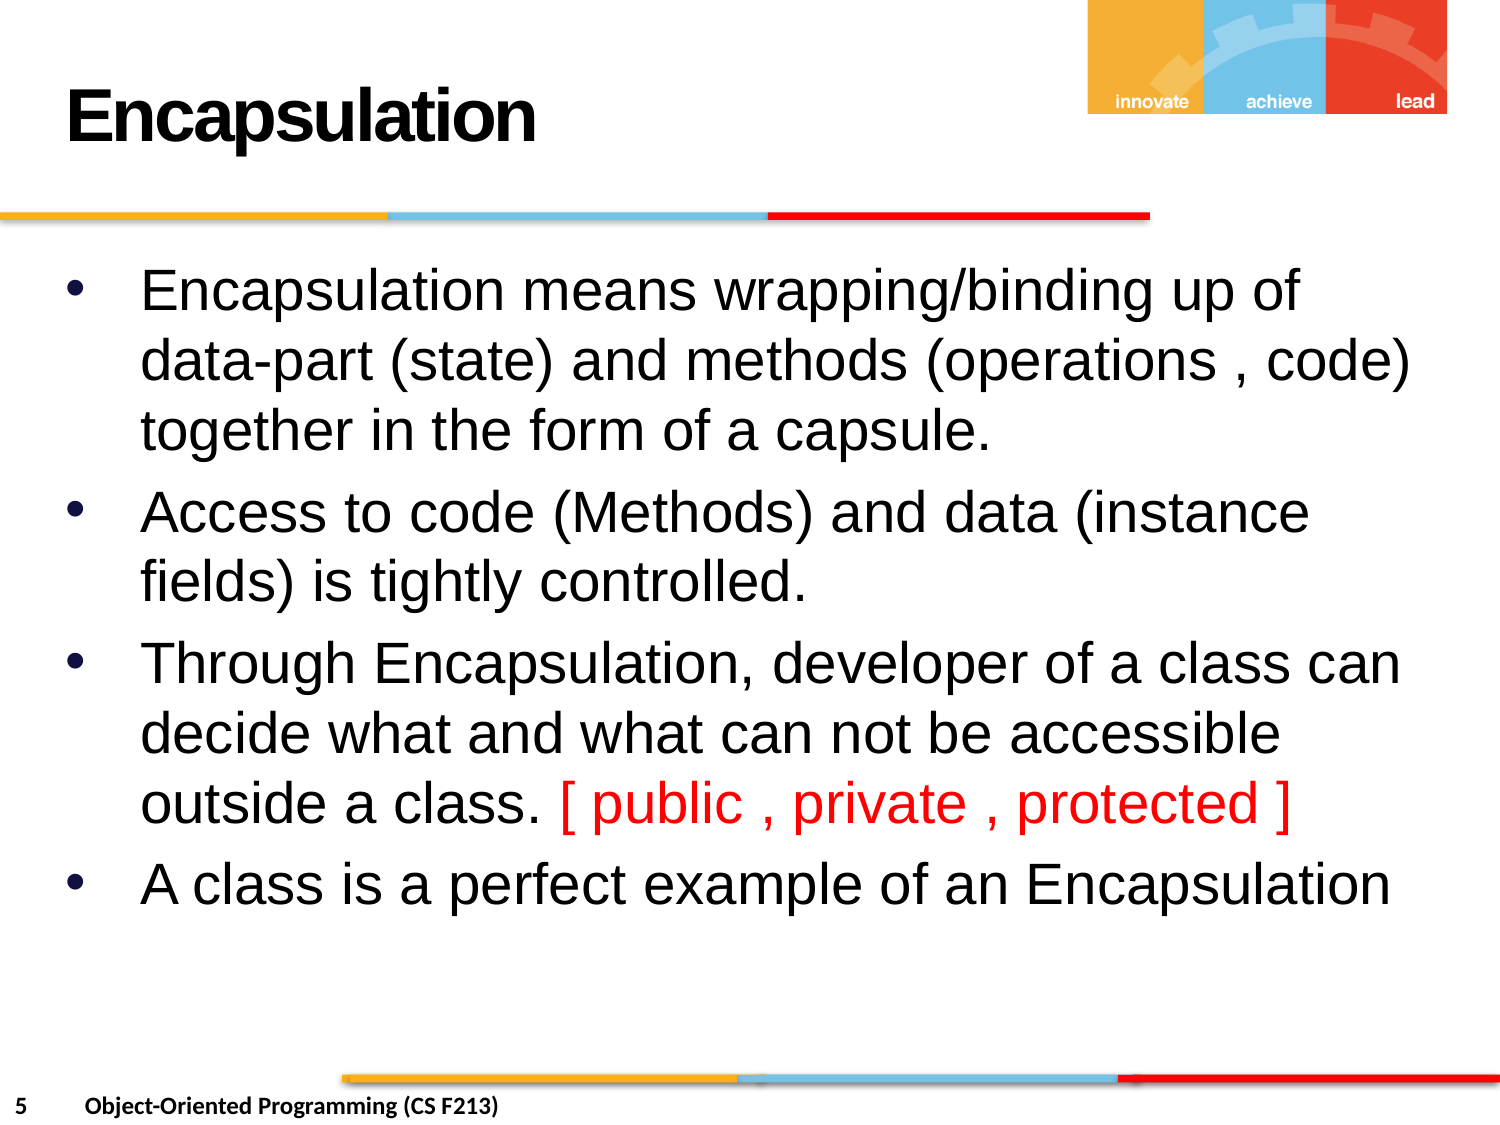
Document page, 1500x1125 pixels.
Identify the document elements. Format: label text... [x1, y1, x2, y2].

list Encapsulation [50, 24, 1088, 213]
list Encapsulation means wrapping/binding up of data-part (state) and methods (operations , code) together in the form of a capsule. Access to code (Methods) and data (instance fields) is tightly controlled. Through Encapsulation, developer of a class can decide what and what can not be accessible outside a class. [ public , private , protected ] A class is a perfect example of an Encapsulation [50, 245, 1459, 1000]
picture [1087, 0, 1448, 114]
